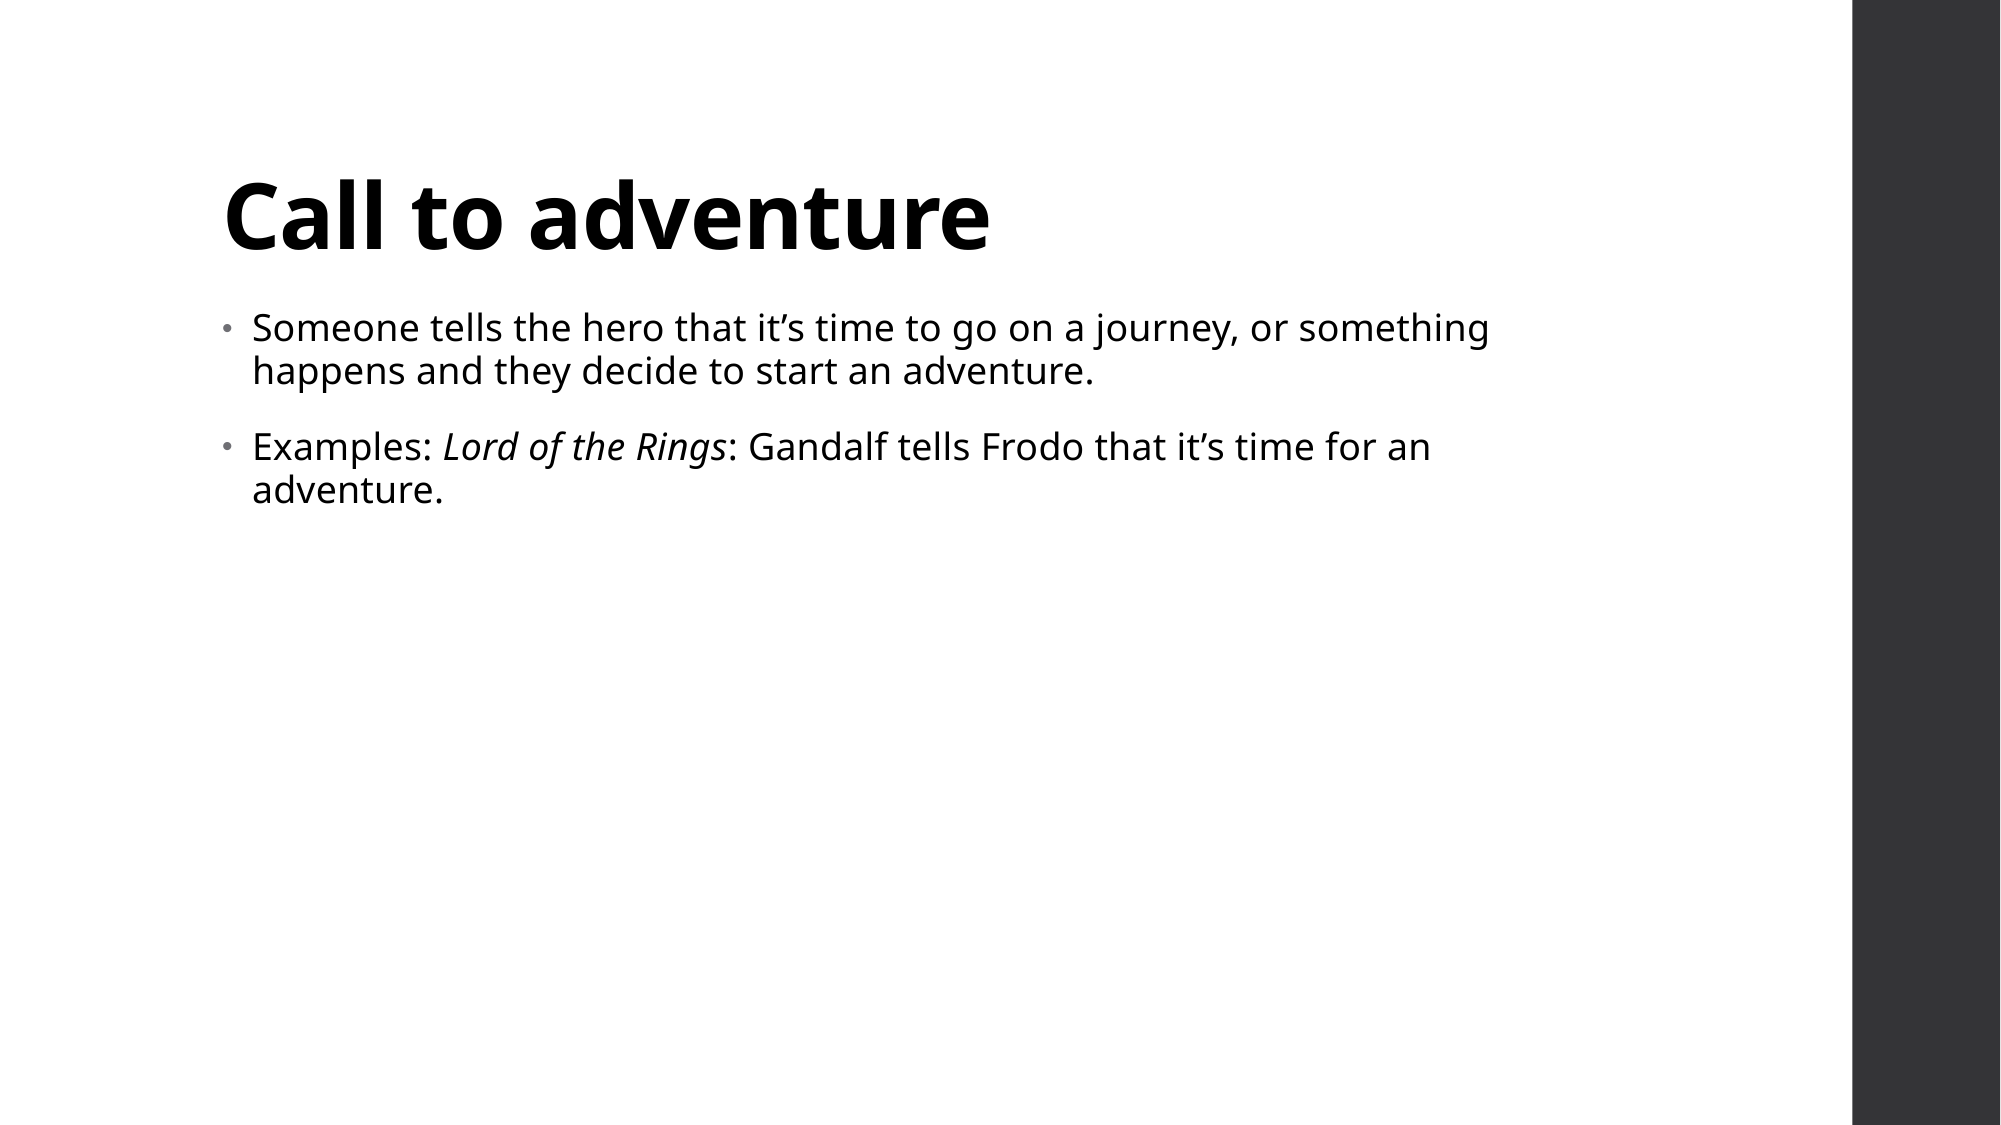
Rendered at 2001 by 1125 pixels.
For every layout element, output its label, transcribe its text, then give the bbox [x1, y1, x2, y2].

title Call to adventure [206, 60, 1797, 278]
list Someone tells the hero that it’s time to go on a journey, or something happens and they decide to start an adventure. Examples: Lord of the Rings: Gandalf tells Frodo that it’s time for an adventure. [206, 299, 1617, 1014]
